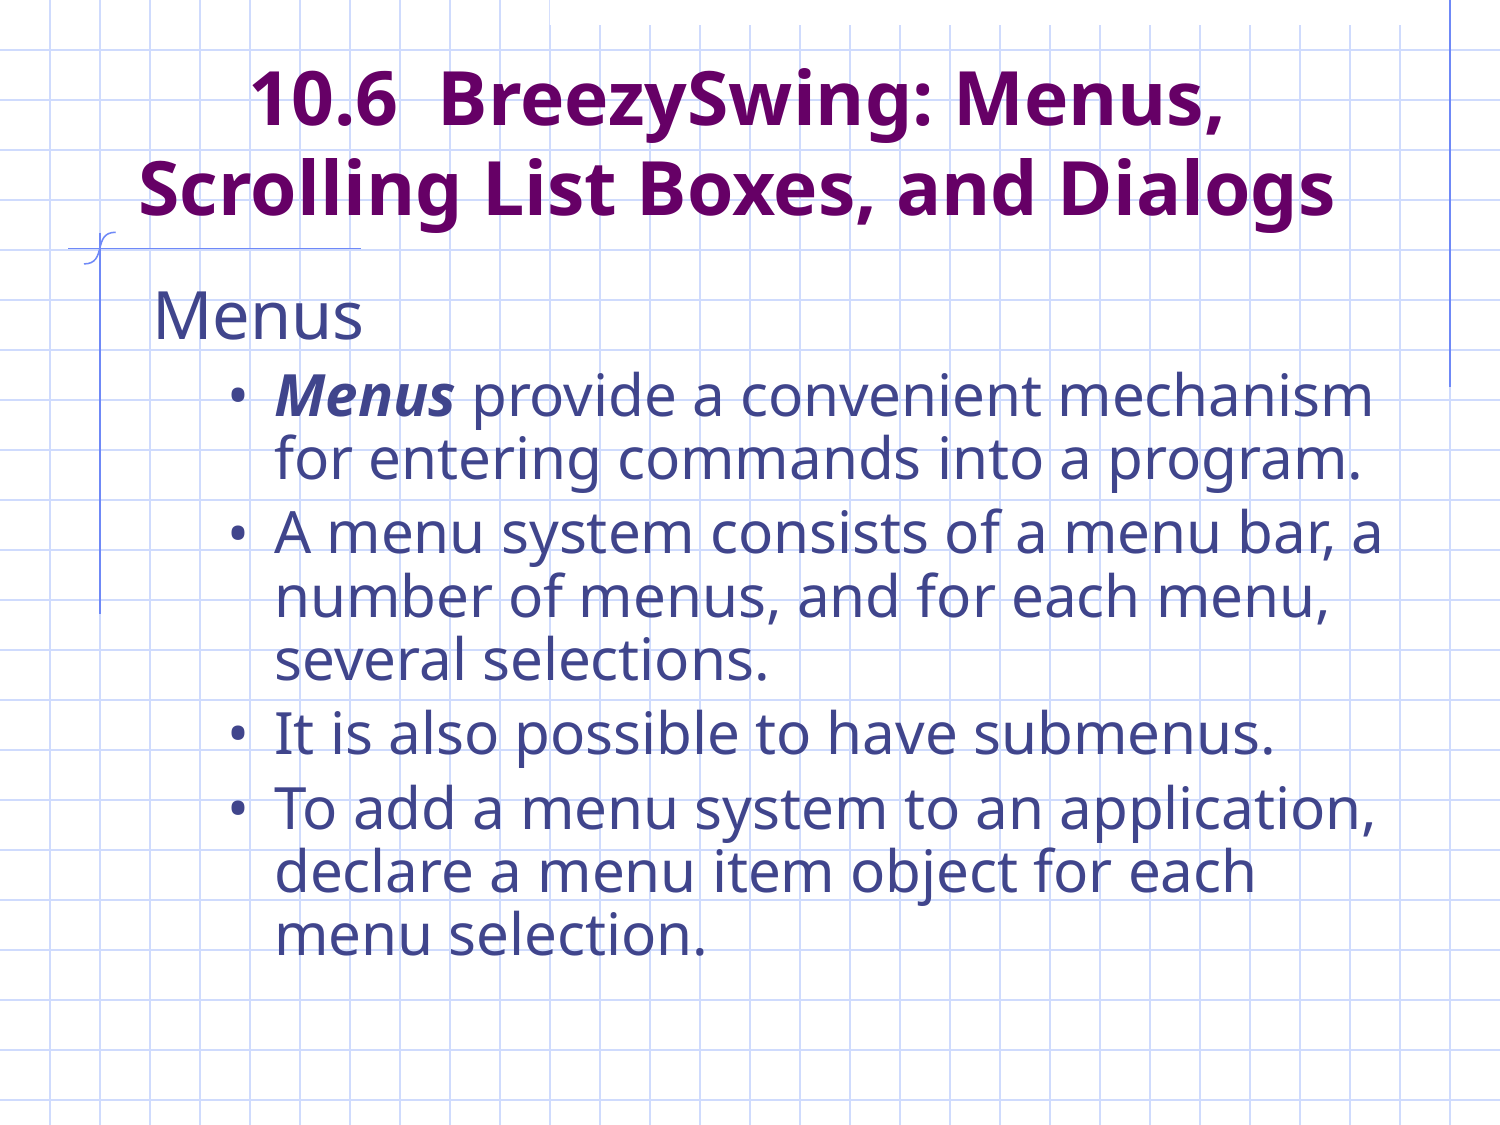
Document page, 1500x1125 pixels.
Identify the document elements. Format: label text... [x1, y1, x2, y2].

title 10.6 BreezySwing: Menus, Scrolling List Boxes, and Dialogs [99, 50, 1375, 238]
list Menus Menus provide a convenient mechanism for entering commands into a program. A menu system consists of a menu bar, a number of menus, and for each menu, several selections. It is also possible to have submenus. To add a menu system to an application, declare a menu item object for each menu selection. [137, 275, 1413, 1025]
